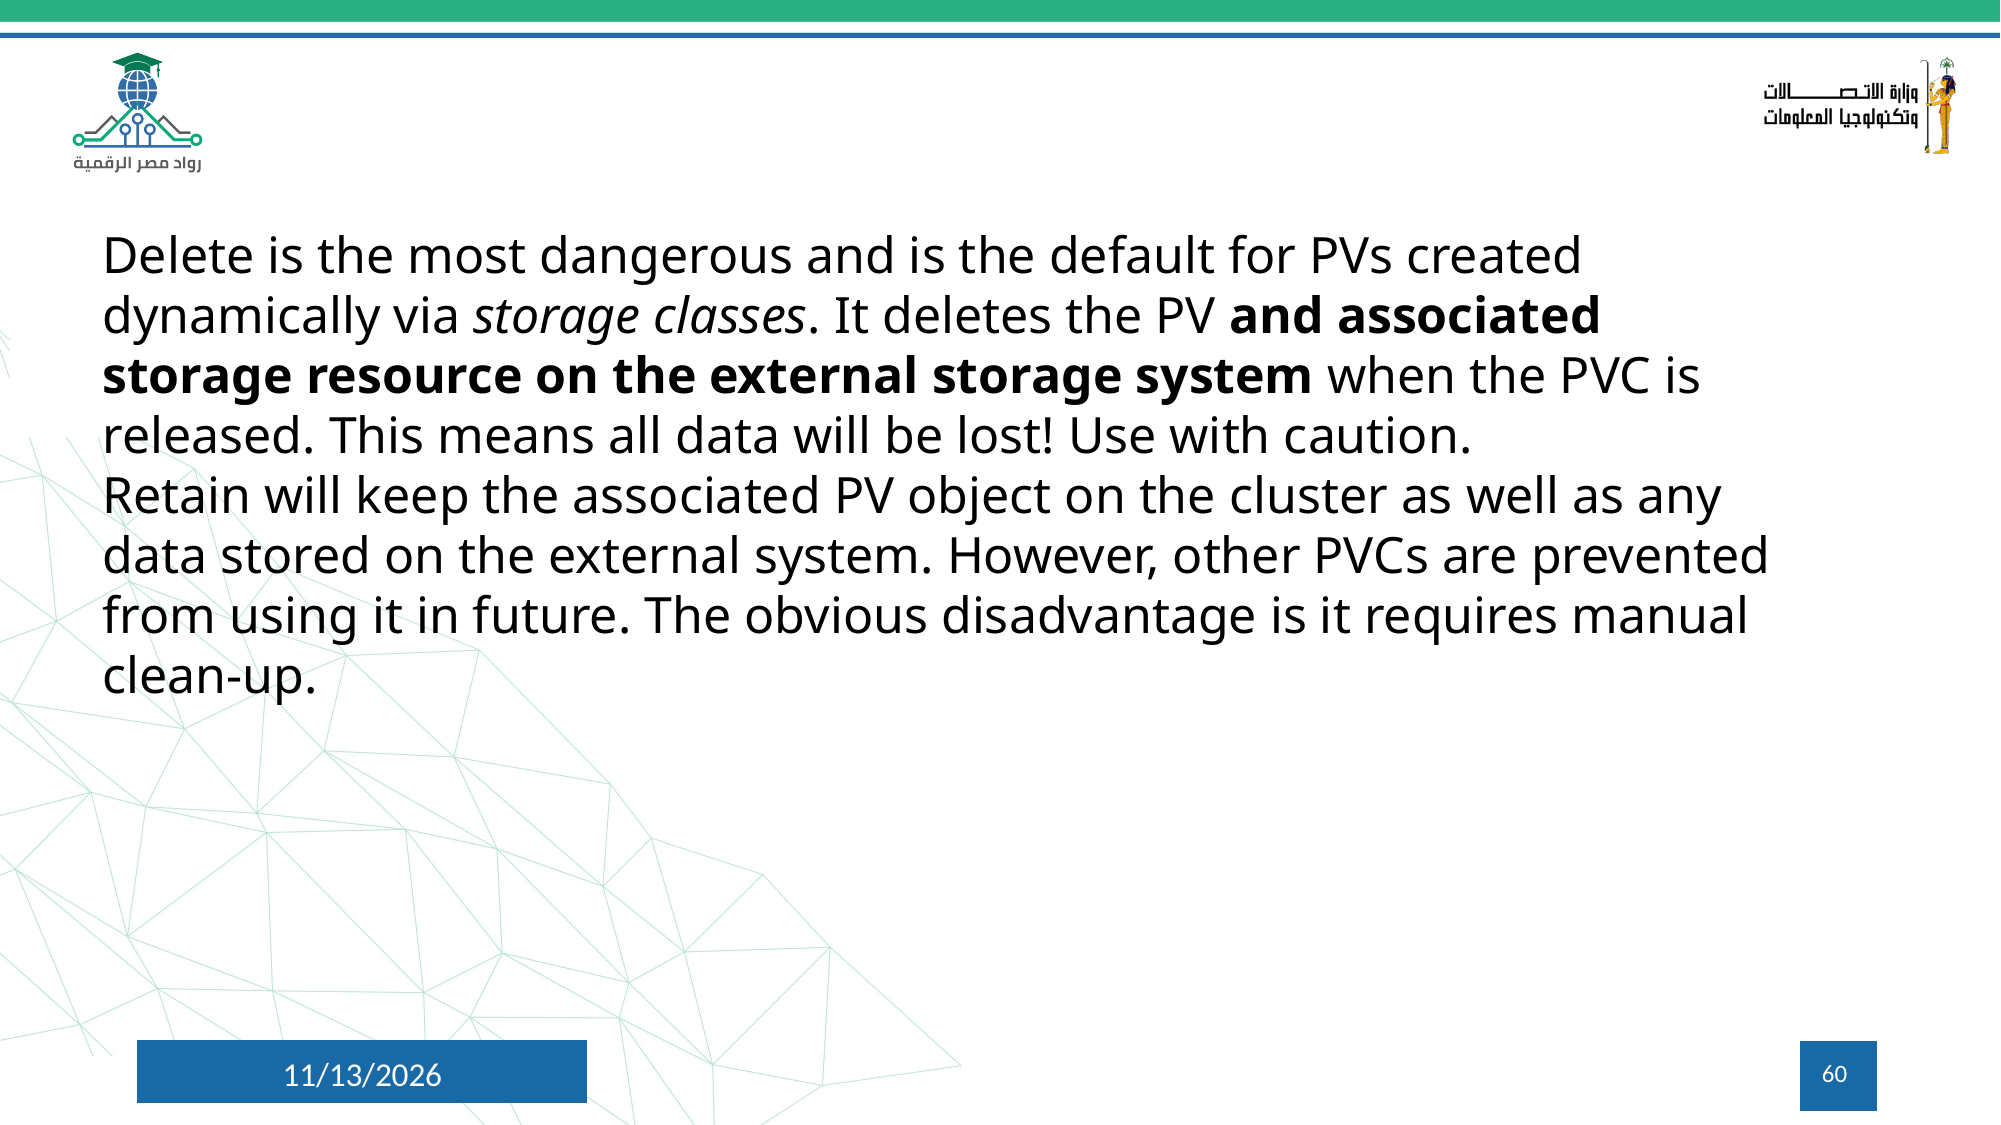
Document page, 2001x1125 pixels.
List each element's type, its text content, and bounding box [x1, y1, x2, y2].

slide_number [137, 1042, 588, 1103]
footer [636, 1042, 1338, 1103]
picture [0, 0, 2000, 1125]
slide_number 60 [1412, 1042, 1863, 1103]
text_box Delete is the most dangerous and is the default for PVs created dynamically via storage classes. It deletes the PV and associated storage resource on the external storage system when the PVC is released. This means all data will be lost! Use with caution. Retain will keep the associated PV object on the cluster as well as any data stored on the external system. However, other PVCs are prevented from using it in future. The obvious disadvantage is it requires manual clean-up. [87, 216, 1805, 772]
